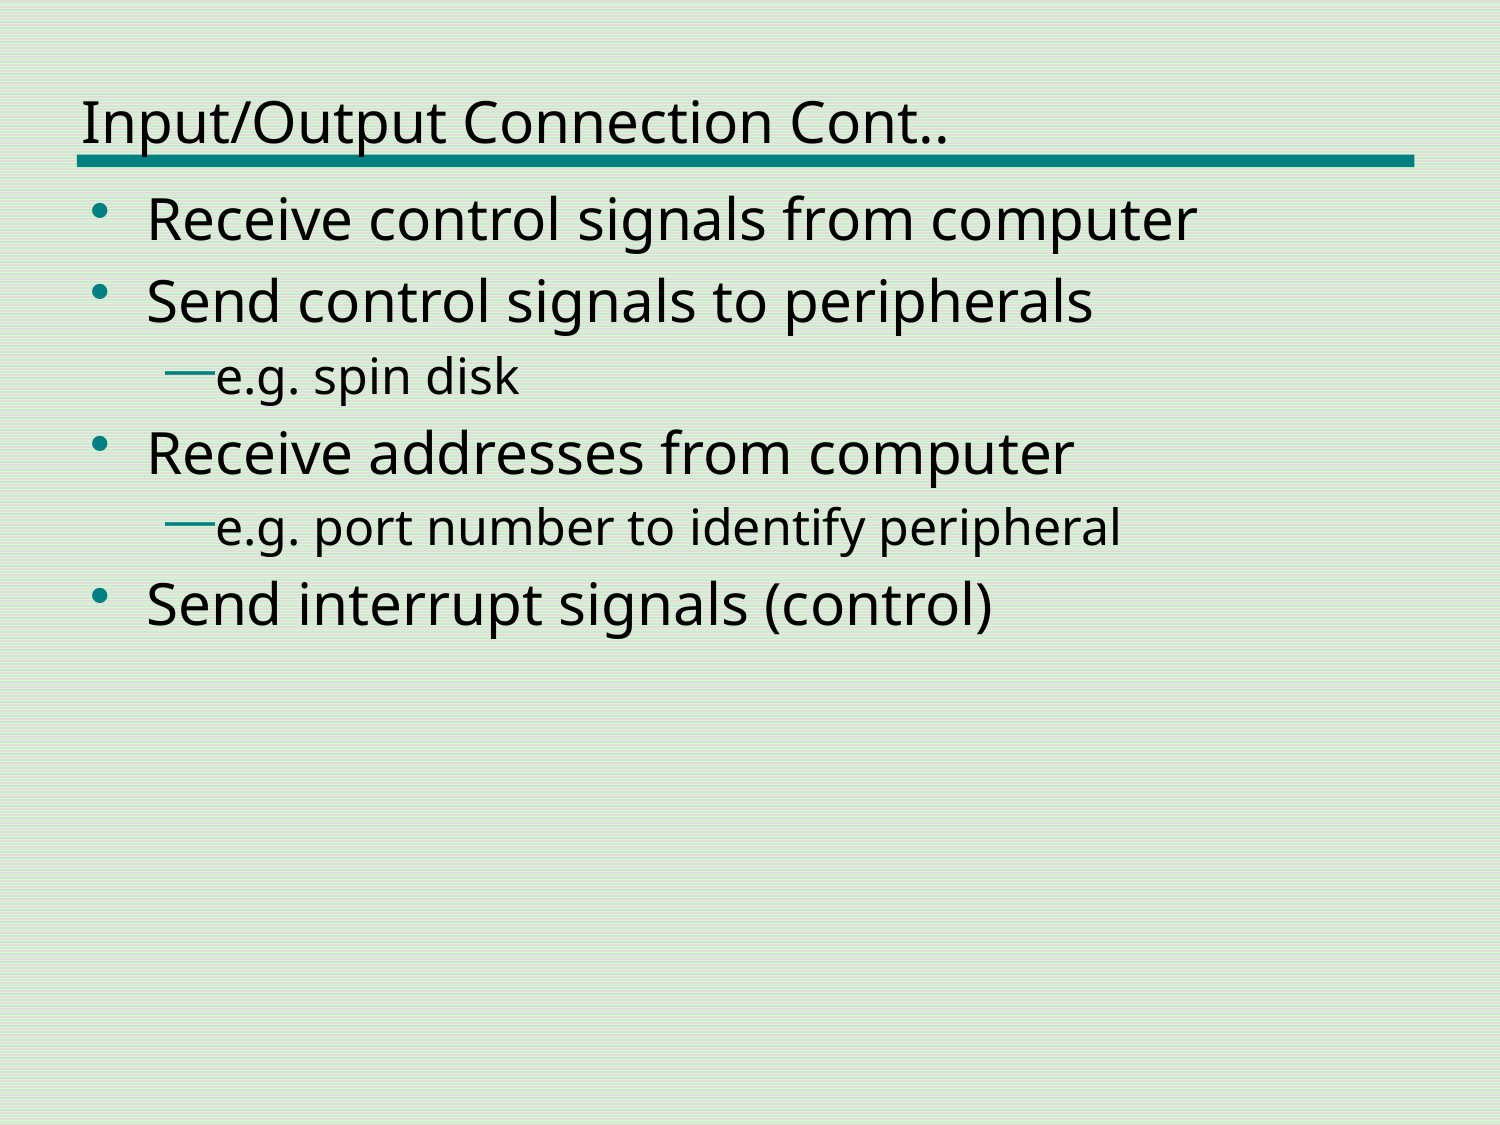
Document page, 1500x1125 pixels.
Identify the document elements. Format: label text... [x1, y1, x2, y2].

list Receive control signals from computer Send control signals to peripherals e.g. spin disk Receive addresses from computer e.g. port number to identify peripheral Send interrupt signals (control) [75, 174, 1417, 1100]
title Input/Output Connection Cont.. [66, 24, 1413, 163]
